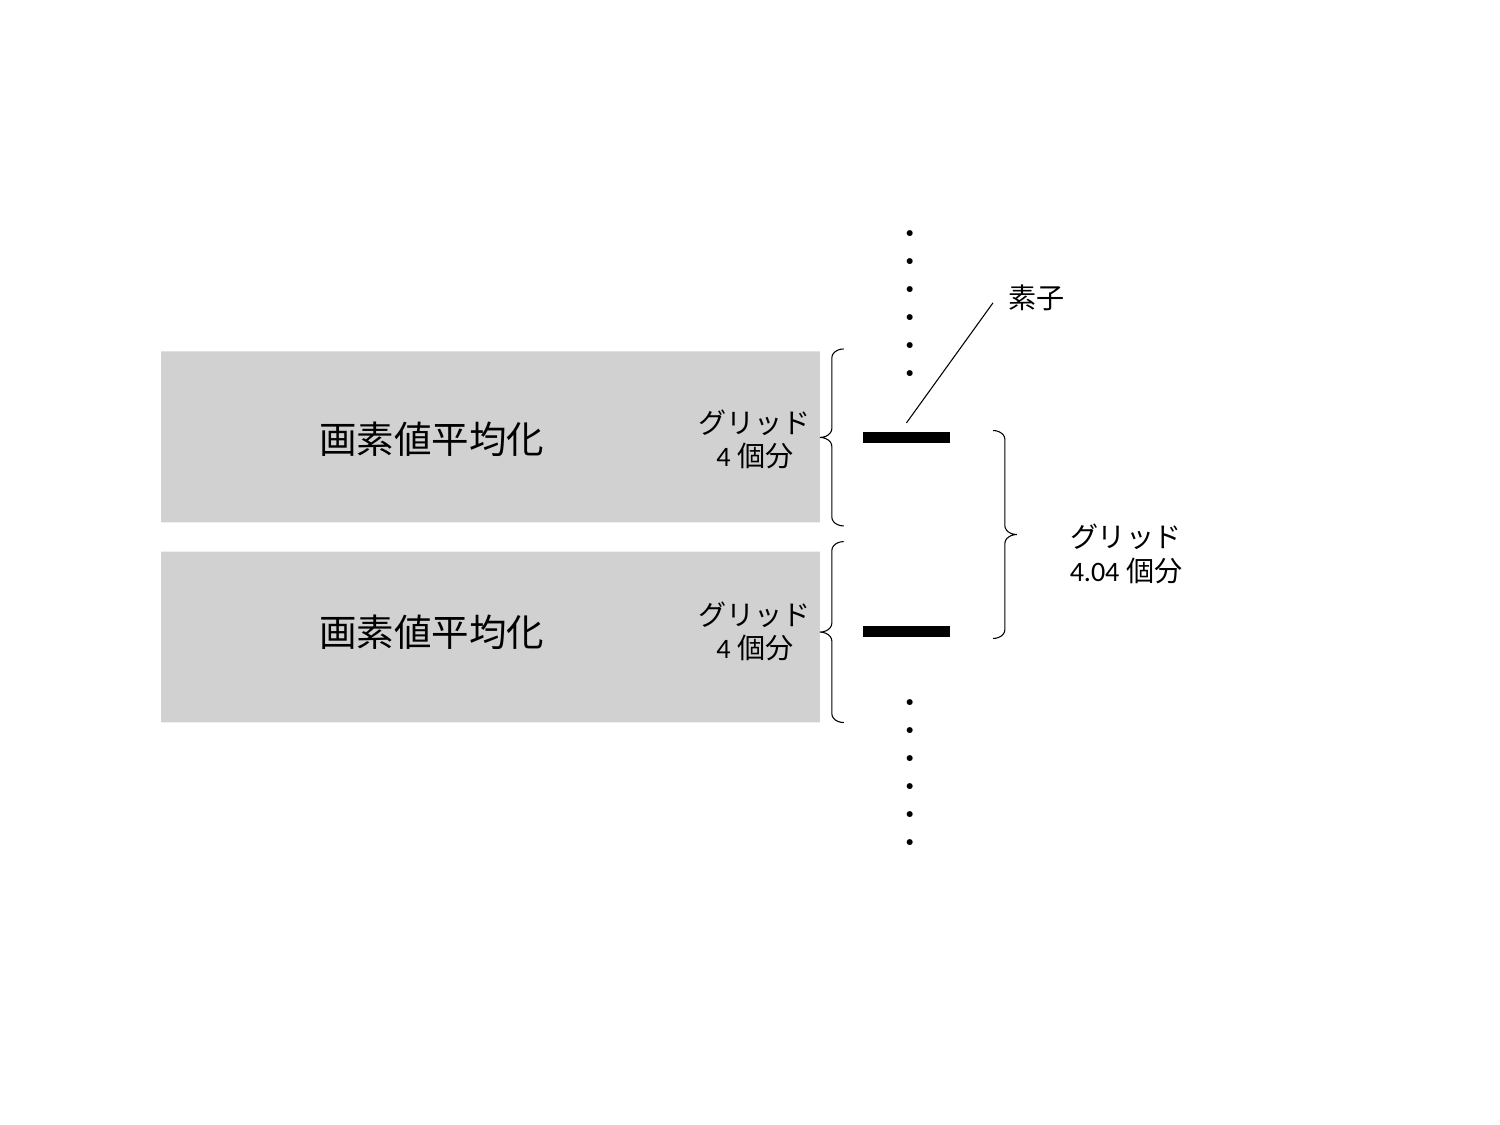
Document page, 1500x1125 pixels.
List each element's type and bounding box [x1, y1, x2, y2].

text_box [161, 204, 1198, 860]
